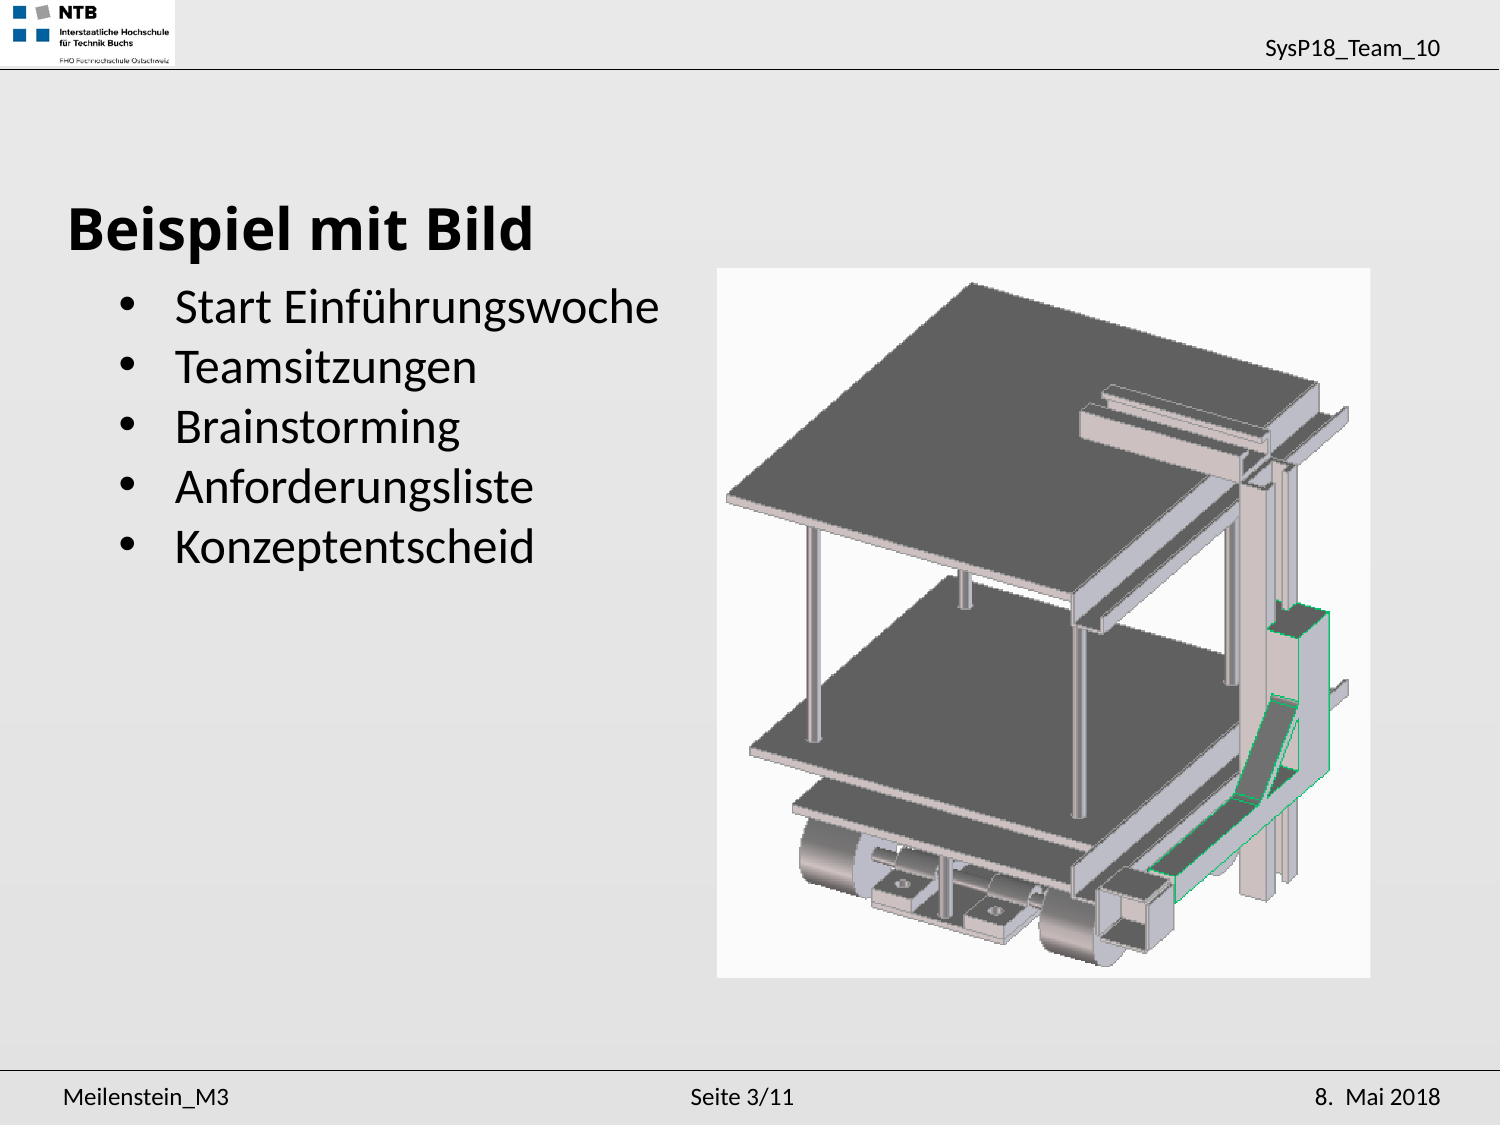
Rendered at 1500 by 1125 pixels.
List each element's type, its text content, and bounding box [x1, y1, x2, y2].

text_box 8. Mai 2018 [1299, 1073, 1456, 1118]
text_box Meilenstein_M3 [48, 1073, 245, 1118]
text_box Start Einführungswoche Teamsitzungen Brainstorming Anforderungsliste Konzeptentscheid [103, 270, 716, 761]
picture [0, 0, 175, 67]
picture [716, 268, 1371, 978]
text_box Beispiel mit Bild [51, 184, 774, 270]
text_box Seite 3/11 [595, 1073, 891, 1118]
text_box SysP18_Team_10 [1250, 23, 1456, 69]
